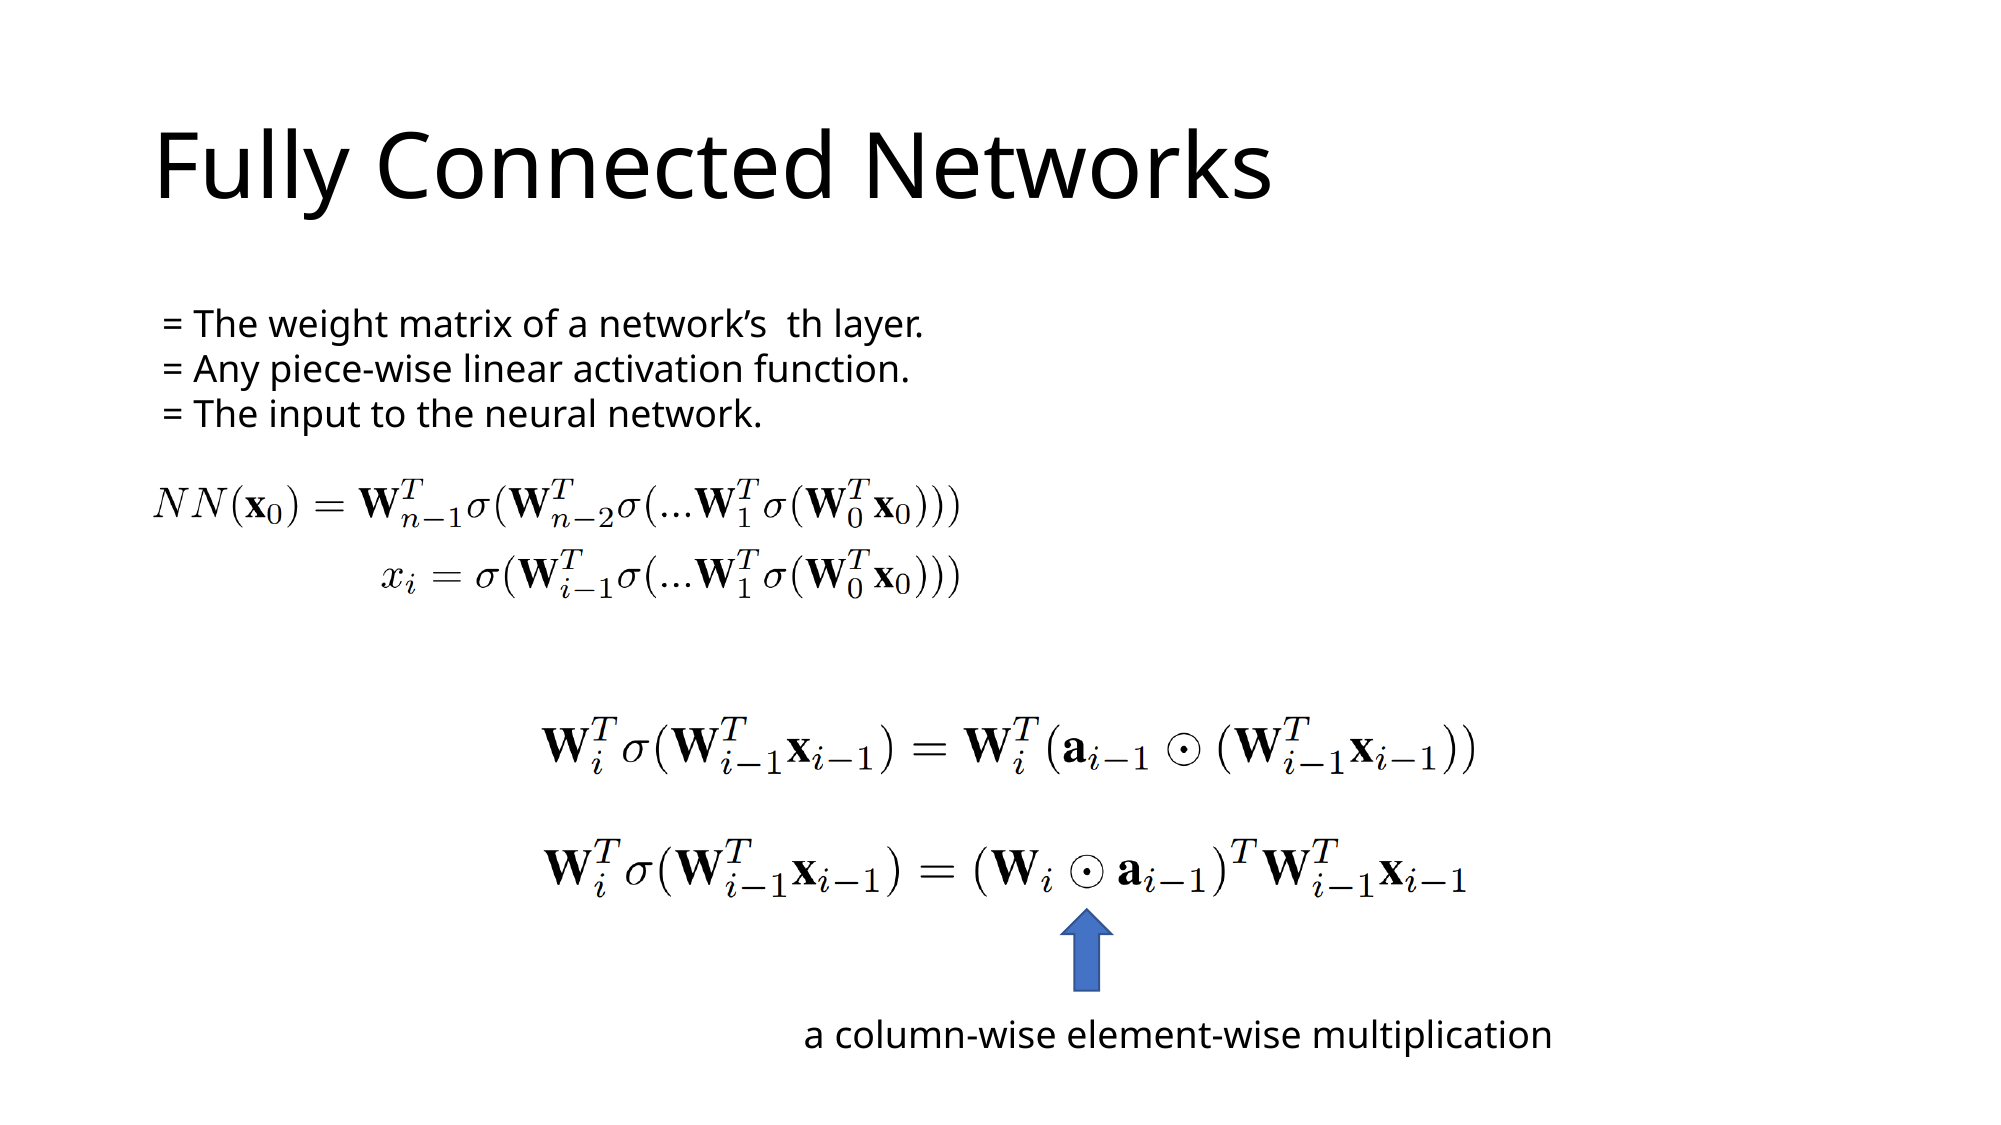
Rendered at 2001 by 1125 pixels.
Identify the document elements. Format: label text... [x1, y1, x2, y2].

title Fully Connected Networks [137, 59, 1863, 278]
text_box a column-wise element-wise multiplication [788, 1003, 1569, 1064]
picture [508, 680, 1492, 935]
picture [137, 444, 976, 616]
text_box [1059, 935, 1114, 992]
